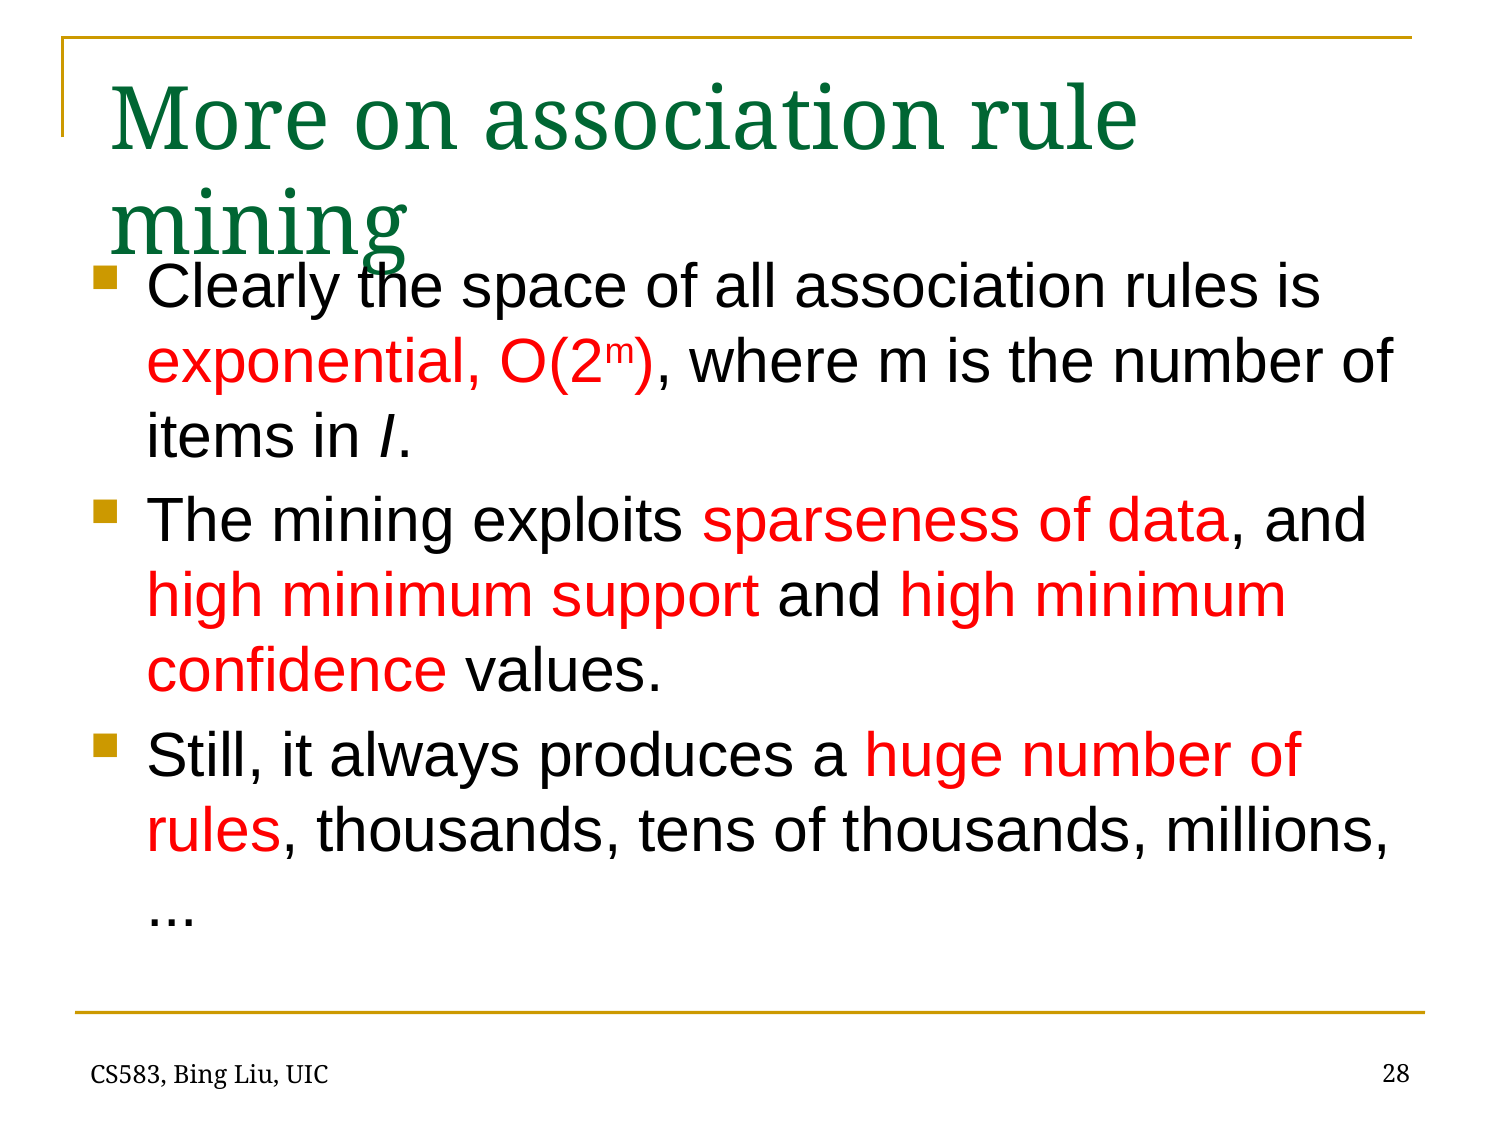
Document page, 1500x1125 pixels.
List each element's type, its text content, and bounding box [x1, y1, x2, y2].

slide_number 28 [1074, 1023, 1426, 1100]
footer CS583, Bing Liu, UIC [74, 1038, 988, 1101]
title More on association rule mining [94, 54, 1416, 237]
list Clearly the space of all association rules is exponential, O(2m), where m is the number of items in I. The mining exploits sparseness of data, and high minimum support and high minimum confidence values. Still, it always produces a huge number of rules, thousands, tens of thousands, millions, ... [74, 237, 1417, 1038]
